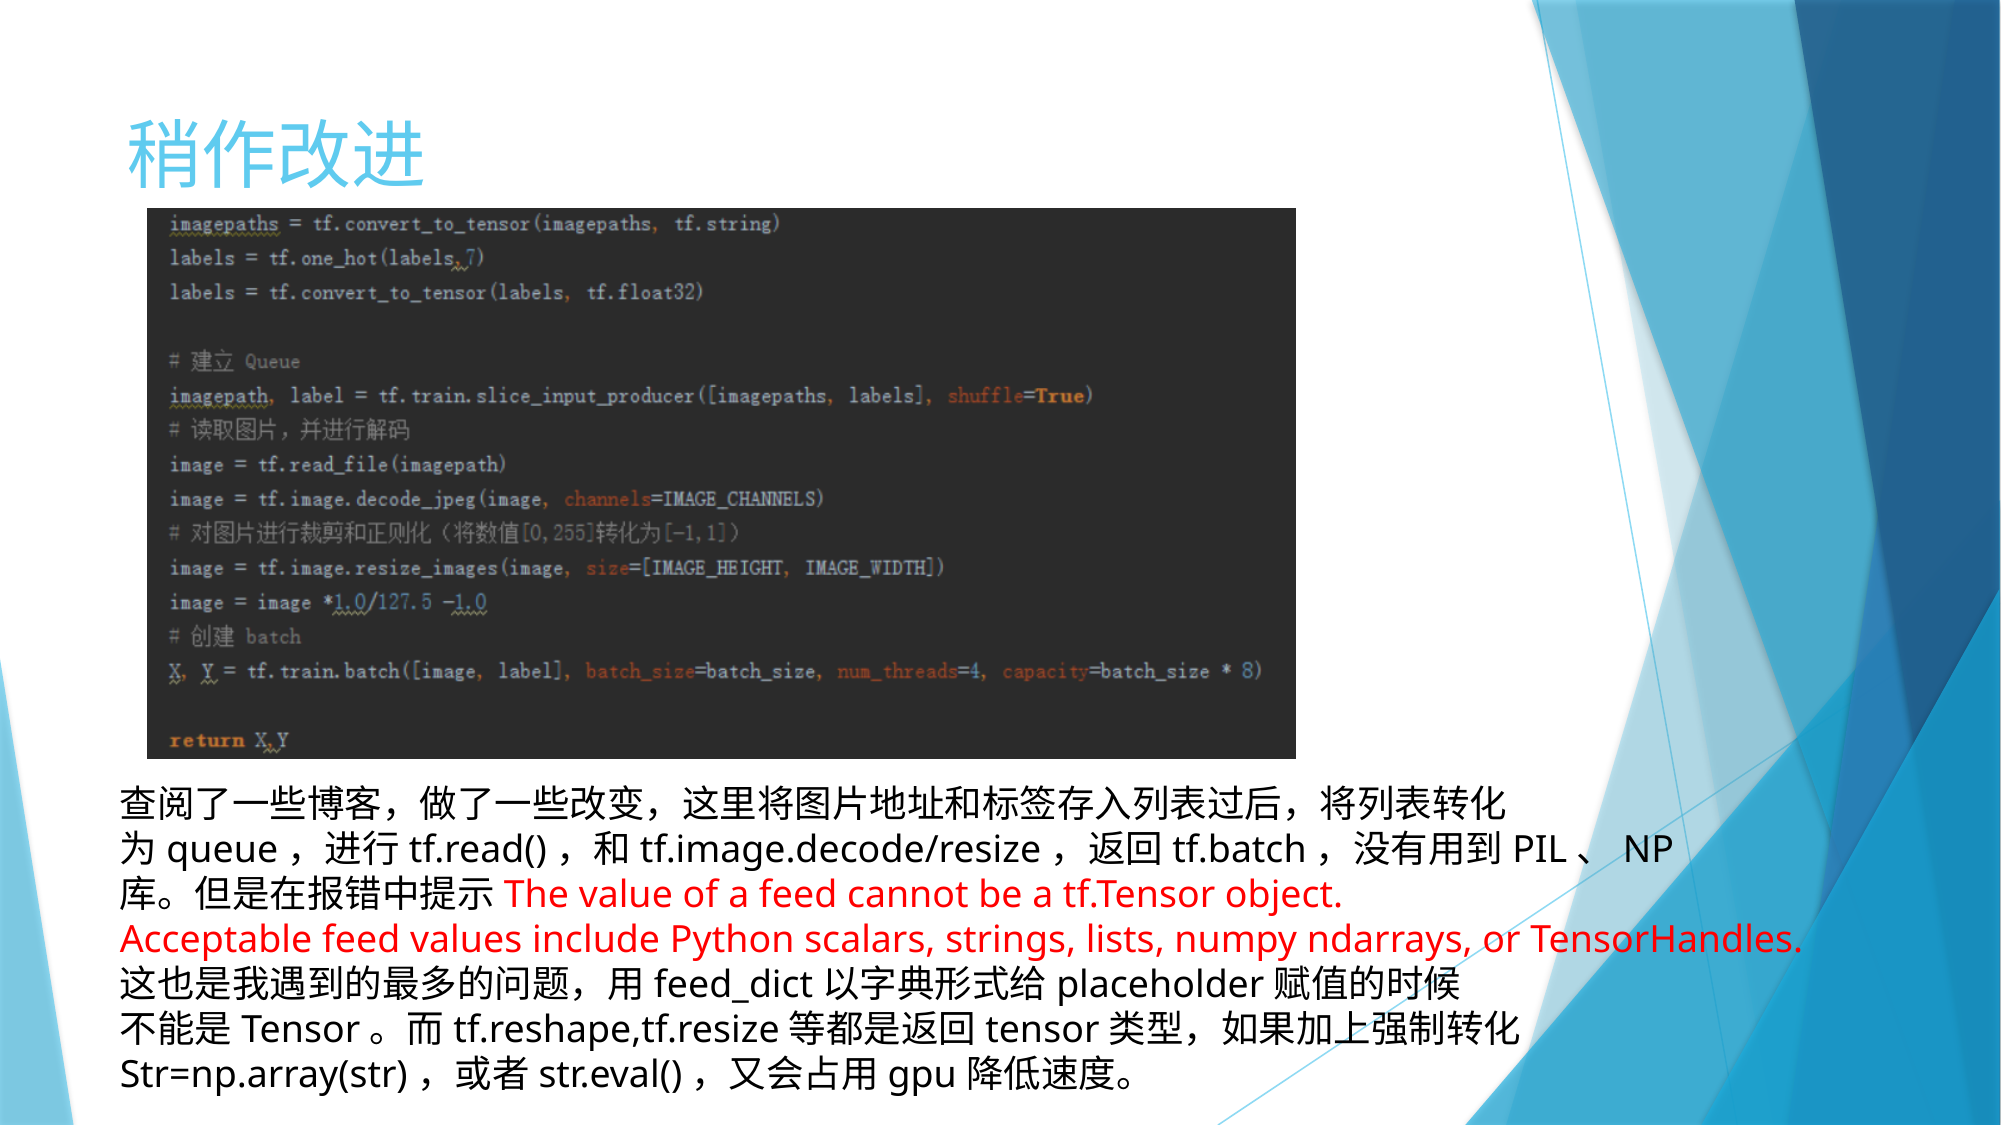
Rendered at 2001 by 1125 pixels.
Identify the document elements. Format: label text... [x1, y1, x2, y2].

text_box 查阅了一些博客，做了一些改变，这里将图片地址和标签存入列表过后，将列表转化 为queue，进行tf.read()，和tf.image.decode/resize，返回tf.batch，没有用到PIL、NP 库。但是在报错中提示The value of a feed cannot be a tf.Tensor object. Acceptable feed values include Python scalars, strings, lists, numpy ndarrays, or TensorHandles. 这也是我遇到的最多的问题，用feed_dict以字典形式给placeholder赋值的时候 不能是Tensor。而tf.reshape,tf.resize等都是返回tensor类型，如果加上强制转化 Str=np.array(str)，或者str.eval()，又会占用gpu降低速度。 [105, 772, 1820, 1103]
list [147, 207, 1296, 759]
title 稍作改进 [111, 99, 1522, 317]
